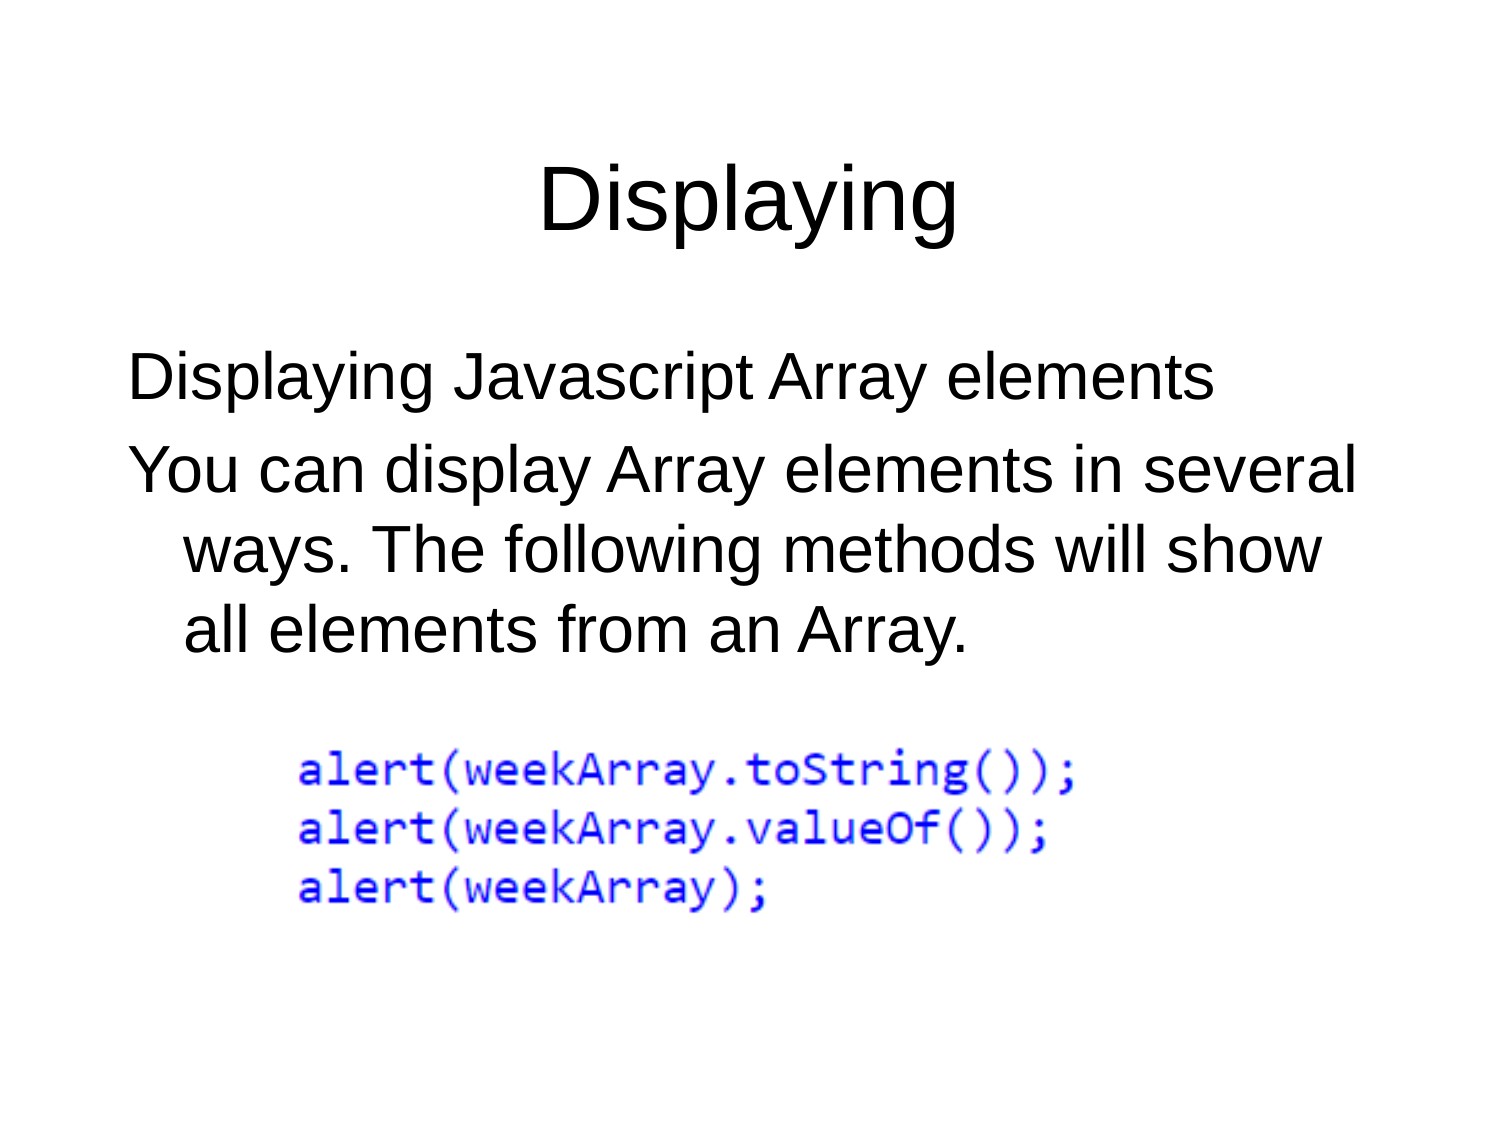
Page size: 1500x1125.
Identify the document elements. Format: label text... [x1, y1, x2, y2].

picture [271, 722, 1171, 946]
title Displaying [112, 99, 1388, 288]
list Displaying Javascript Array elements You can display Array elements in several ways. The following methods will show all elements from an Array. [112, 324, 1388, 1000]
